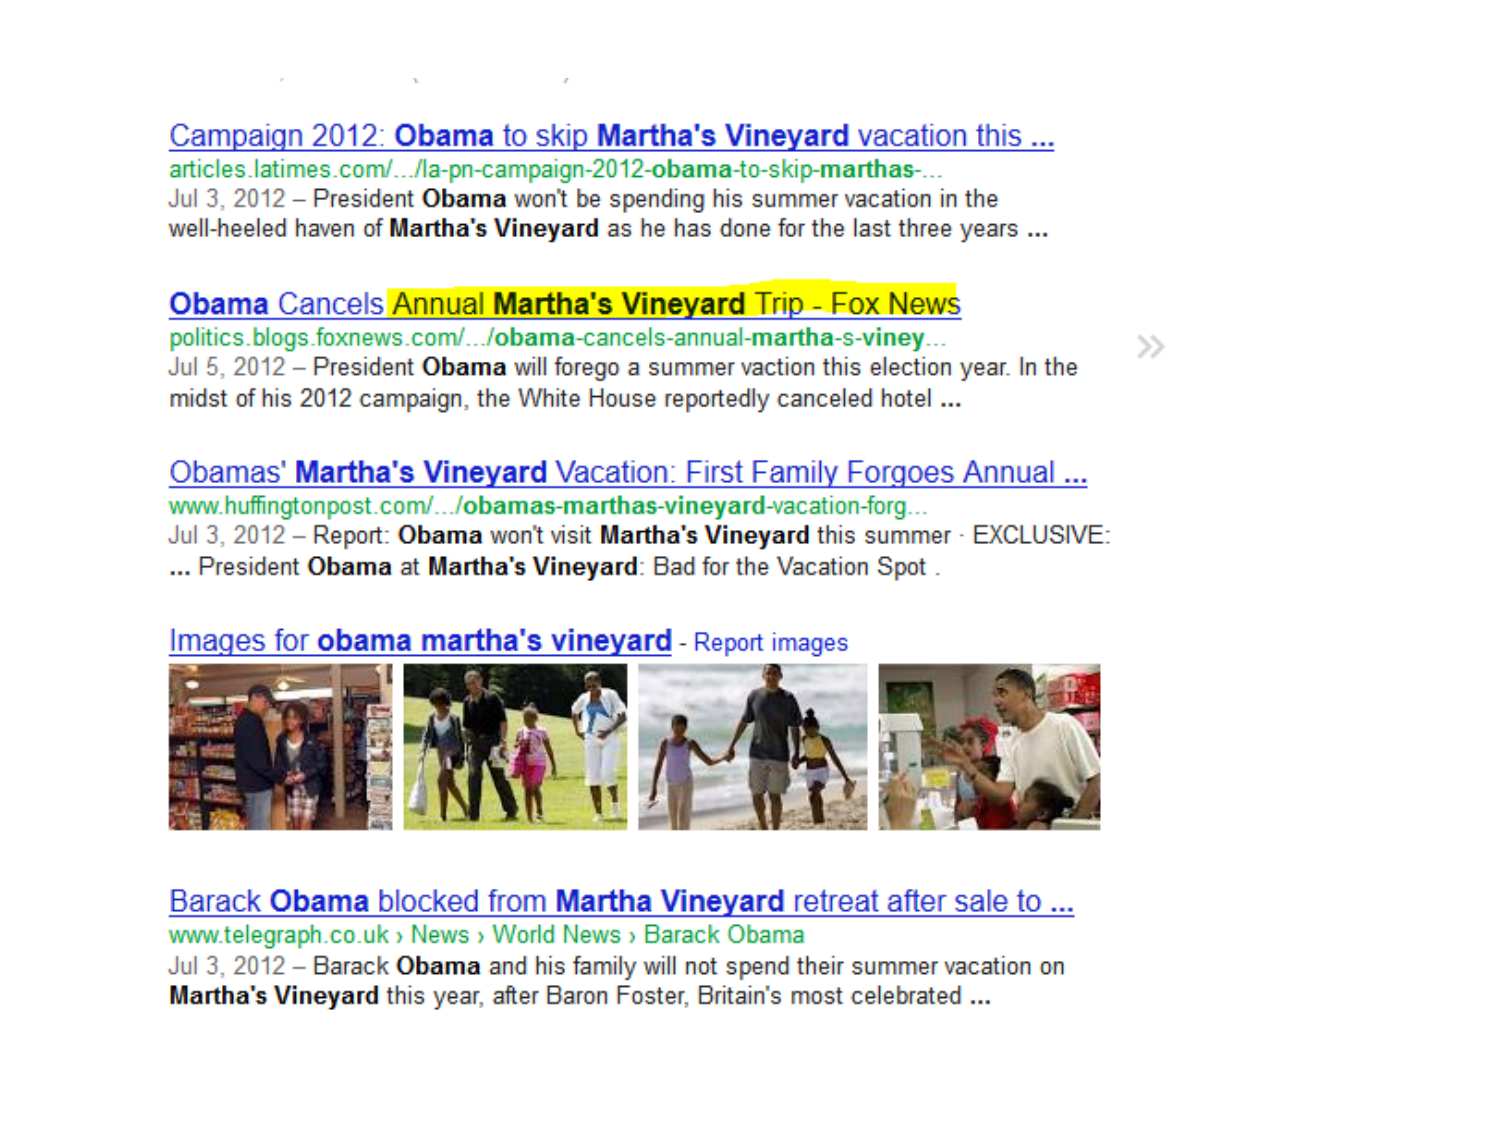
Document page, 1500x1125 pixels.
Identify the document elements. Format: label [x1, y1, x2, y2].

picture [111, 77, 1282, 1034]
